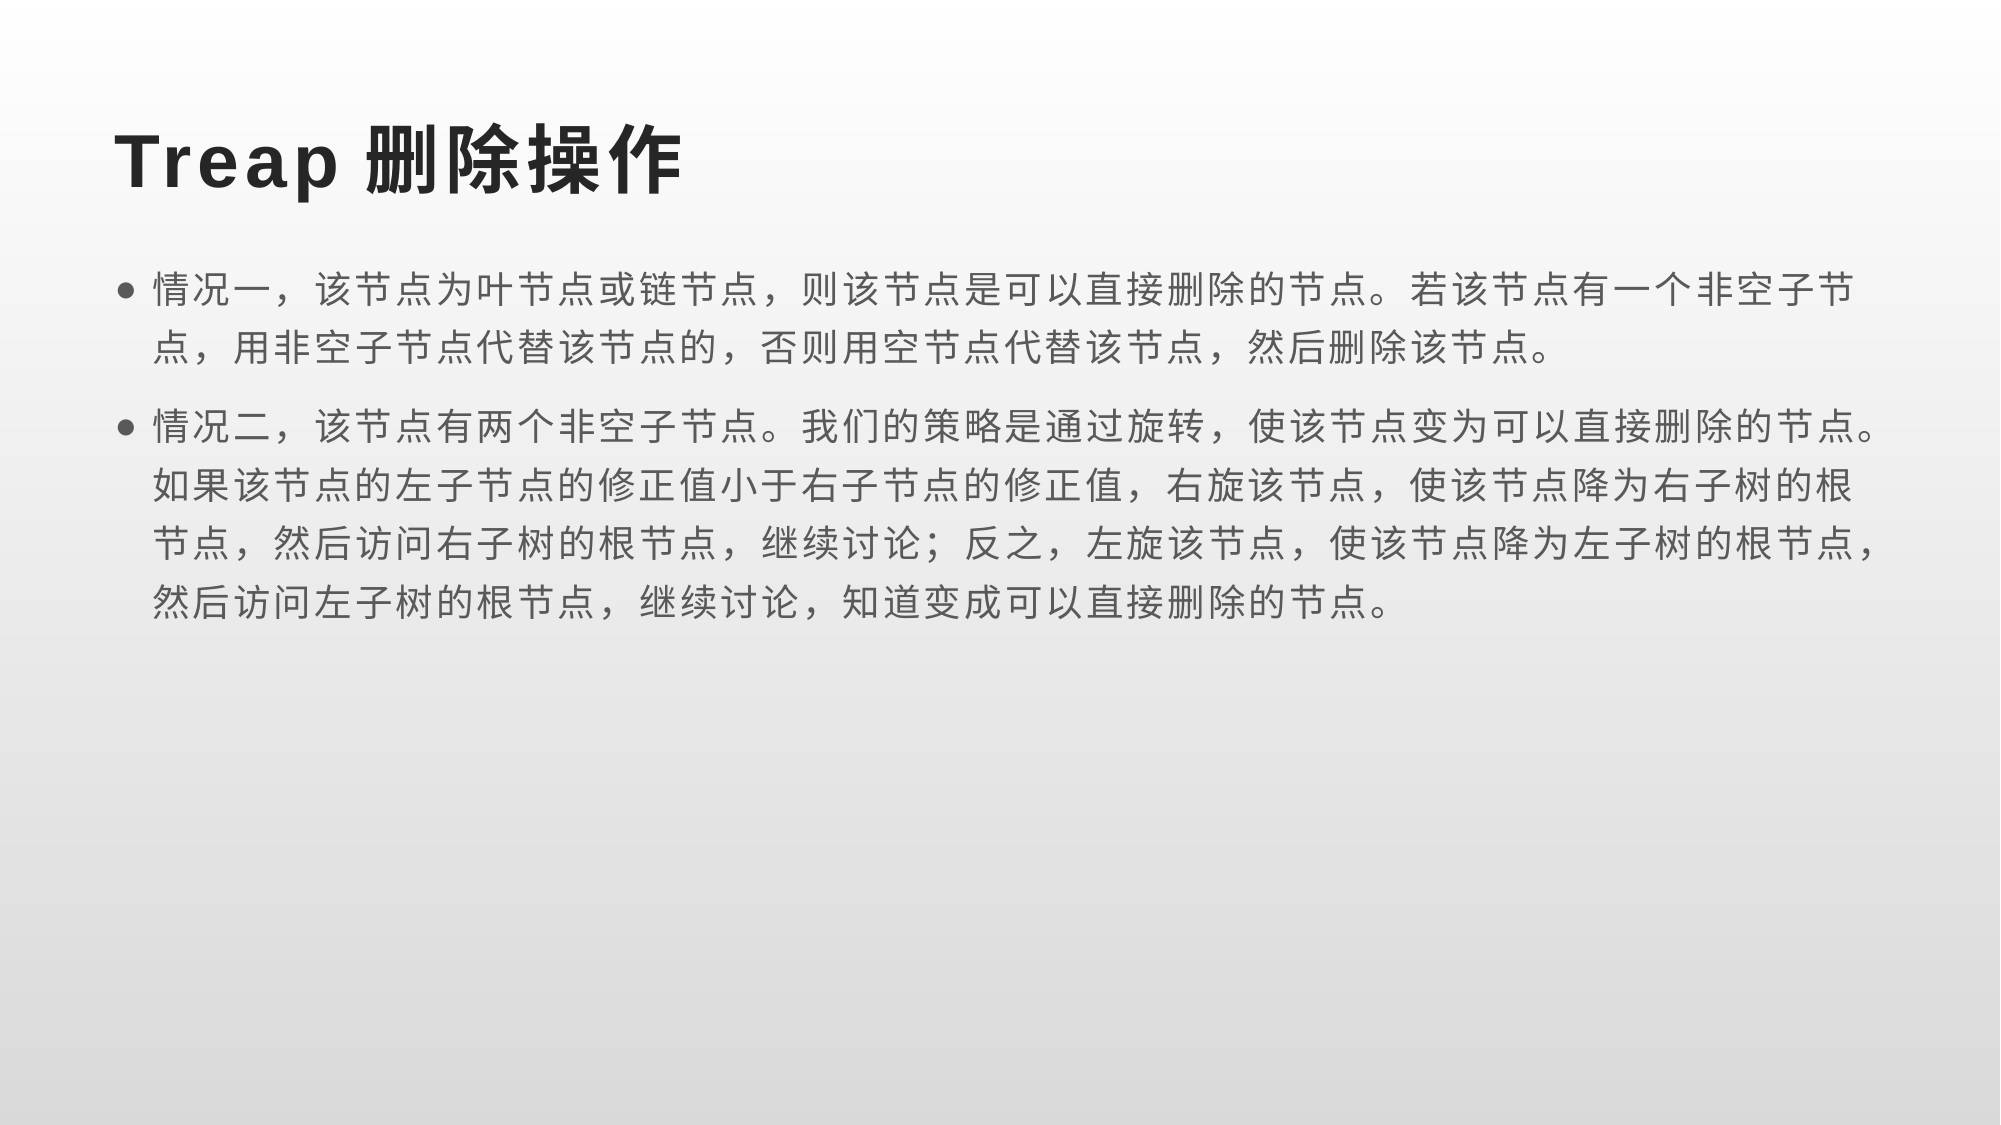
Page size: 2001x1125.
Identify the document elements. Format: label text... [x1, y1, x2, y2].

list 情况一，该节点为叶节点或链节点，则该节点是可以直接删除的节点。若该节点有一个非空子节点，用非空子节点代替该节点的，否则用空节点代替该节点，然后删除该节点。 情况二，该节点有两个非空子节点。我们的策略是通过旋转，使该节点变为可以直接删除的节点。如果该节点的左子节点的修正值小于右子节点的修正值，右旋该节点，使该节点降为右子树的根节点，然后访问右子树的根节点，继续讨论；反之，左旋该节点，使该节点降为左子树的根节点，然后访问左子树的根节点，继续讨论，知道变成可以直接删除的节点。 [99, 244, 1900, 1026]
title Treap删除操作 [99, 99, 1900, 216]
